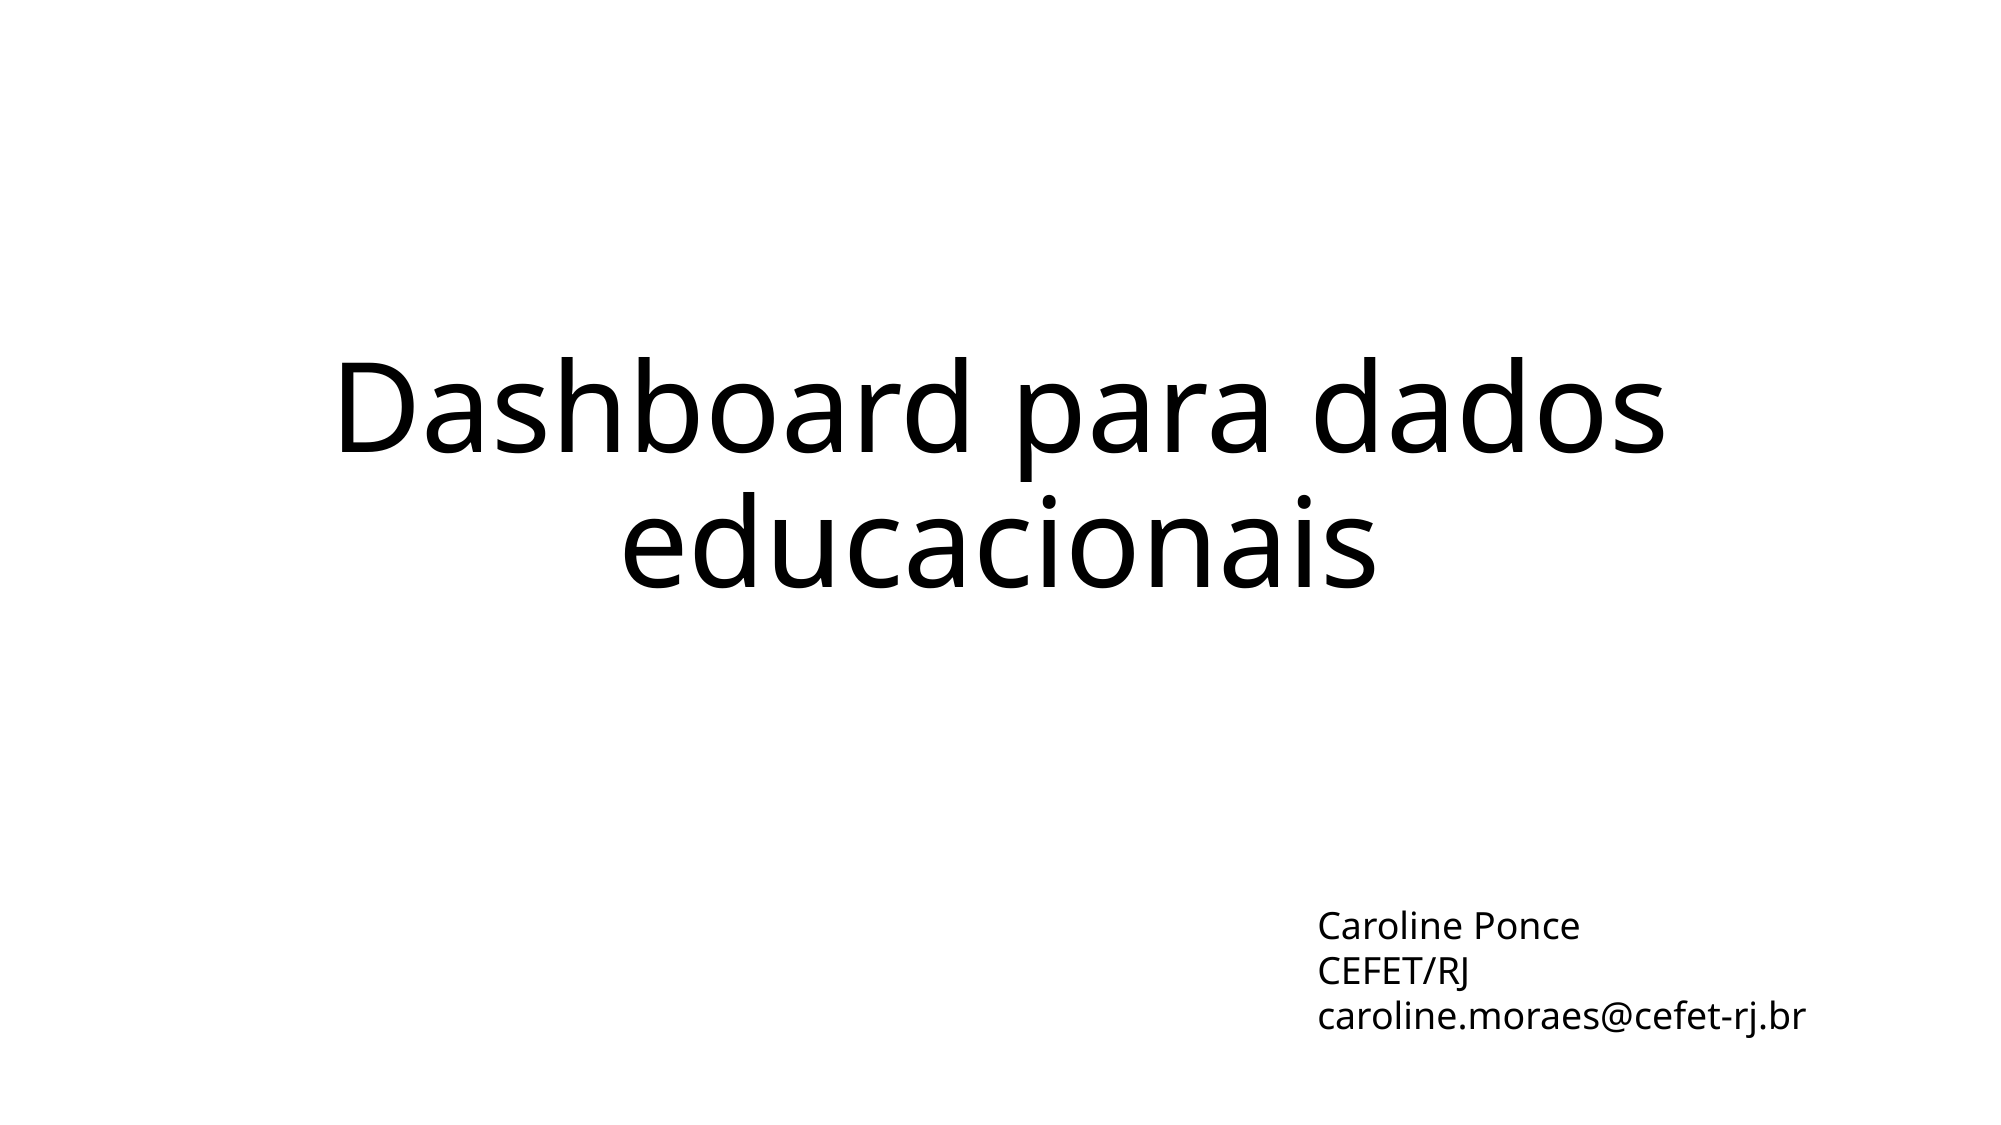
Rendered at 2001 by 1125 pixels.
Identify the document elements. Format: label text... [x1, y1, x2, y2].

text_box Caroline Ponce CEFET/RJ caroline.moraes@cefet-rj.br [1302, 894, 1907, 1045]
title Dashboard para dados educacionais [249, 230, 1750, 623]
